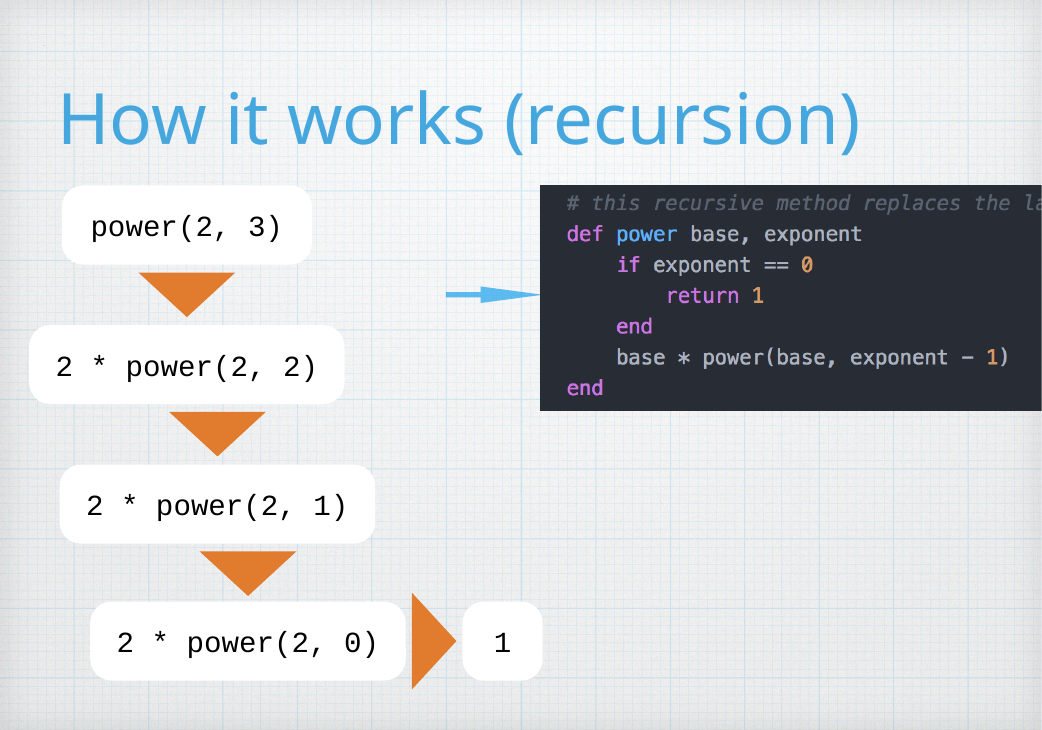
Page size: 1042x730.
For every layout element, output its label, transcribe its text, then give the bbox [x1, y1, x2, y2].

text_box [138, 272, 236, 318]
text_box [445, 286, 540, 304]
text_box [411, 592, 457, 690]
picture [0, 0, 1042, 730]
text_box [199, 551, 297, 596]
text_box 2 * power(2, 2) [29, 325, 345, 405]
text_box 1 [462, 601, 543, 681]
text_box power(2, 3) [61, 185, 312, 265]
title How it works (recursion) [54, 59, 951, 172]
text_box 2 * power(2, 1) [59, 464, 376, 544]
text_box [169, 411, 266, 457]
text_box 2 * power(2, 0) [90, 601, 406, 681]
